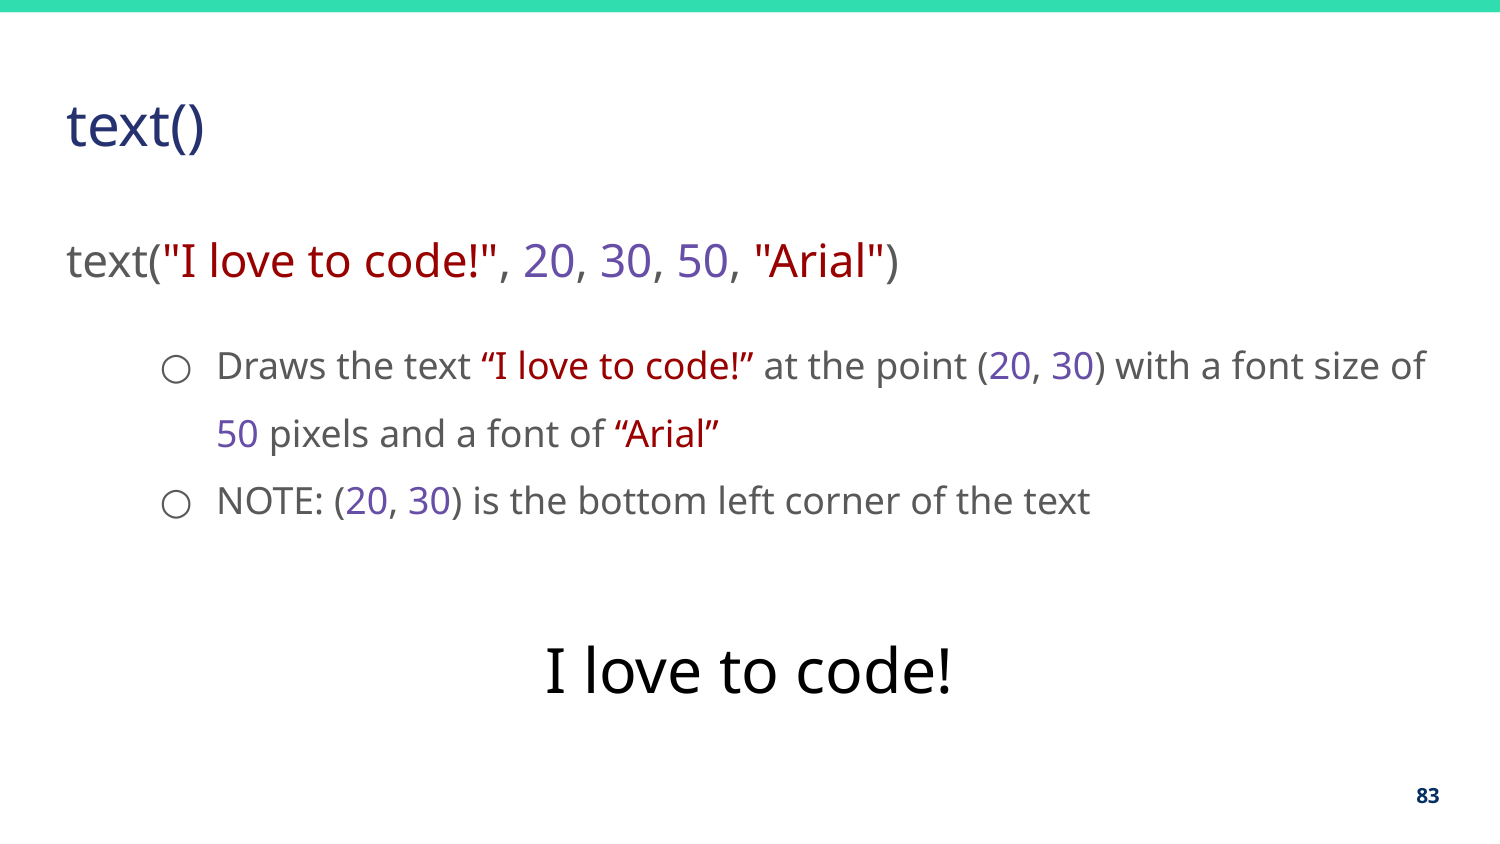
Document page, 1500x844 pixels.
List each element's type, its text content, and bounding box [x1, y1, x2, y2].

title text() [51, 72, 1449, 167]
text_box 83 [1364, 764, 1455, 830]
text_box [0, 0, 1500, 13]
text_box I love to code! [423, 616, 1077, 721]
list text("I love to code!", 20, 30, 50, "Arial") Draws the text “I love to code!” at the point (20, 30) with a font size of 50 pixels and a font of “Arial” NOTE: (20, 30) is the bottom left corner of the text [51, 189, 1449, 750]
